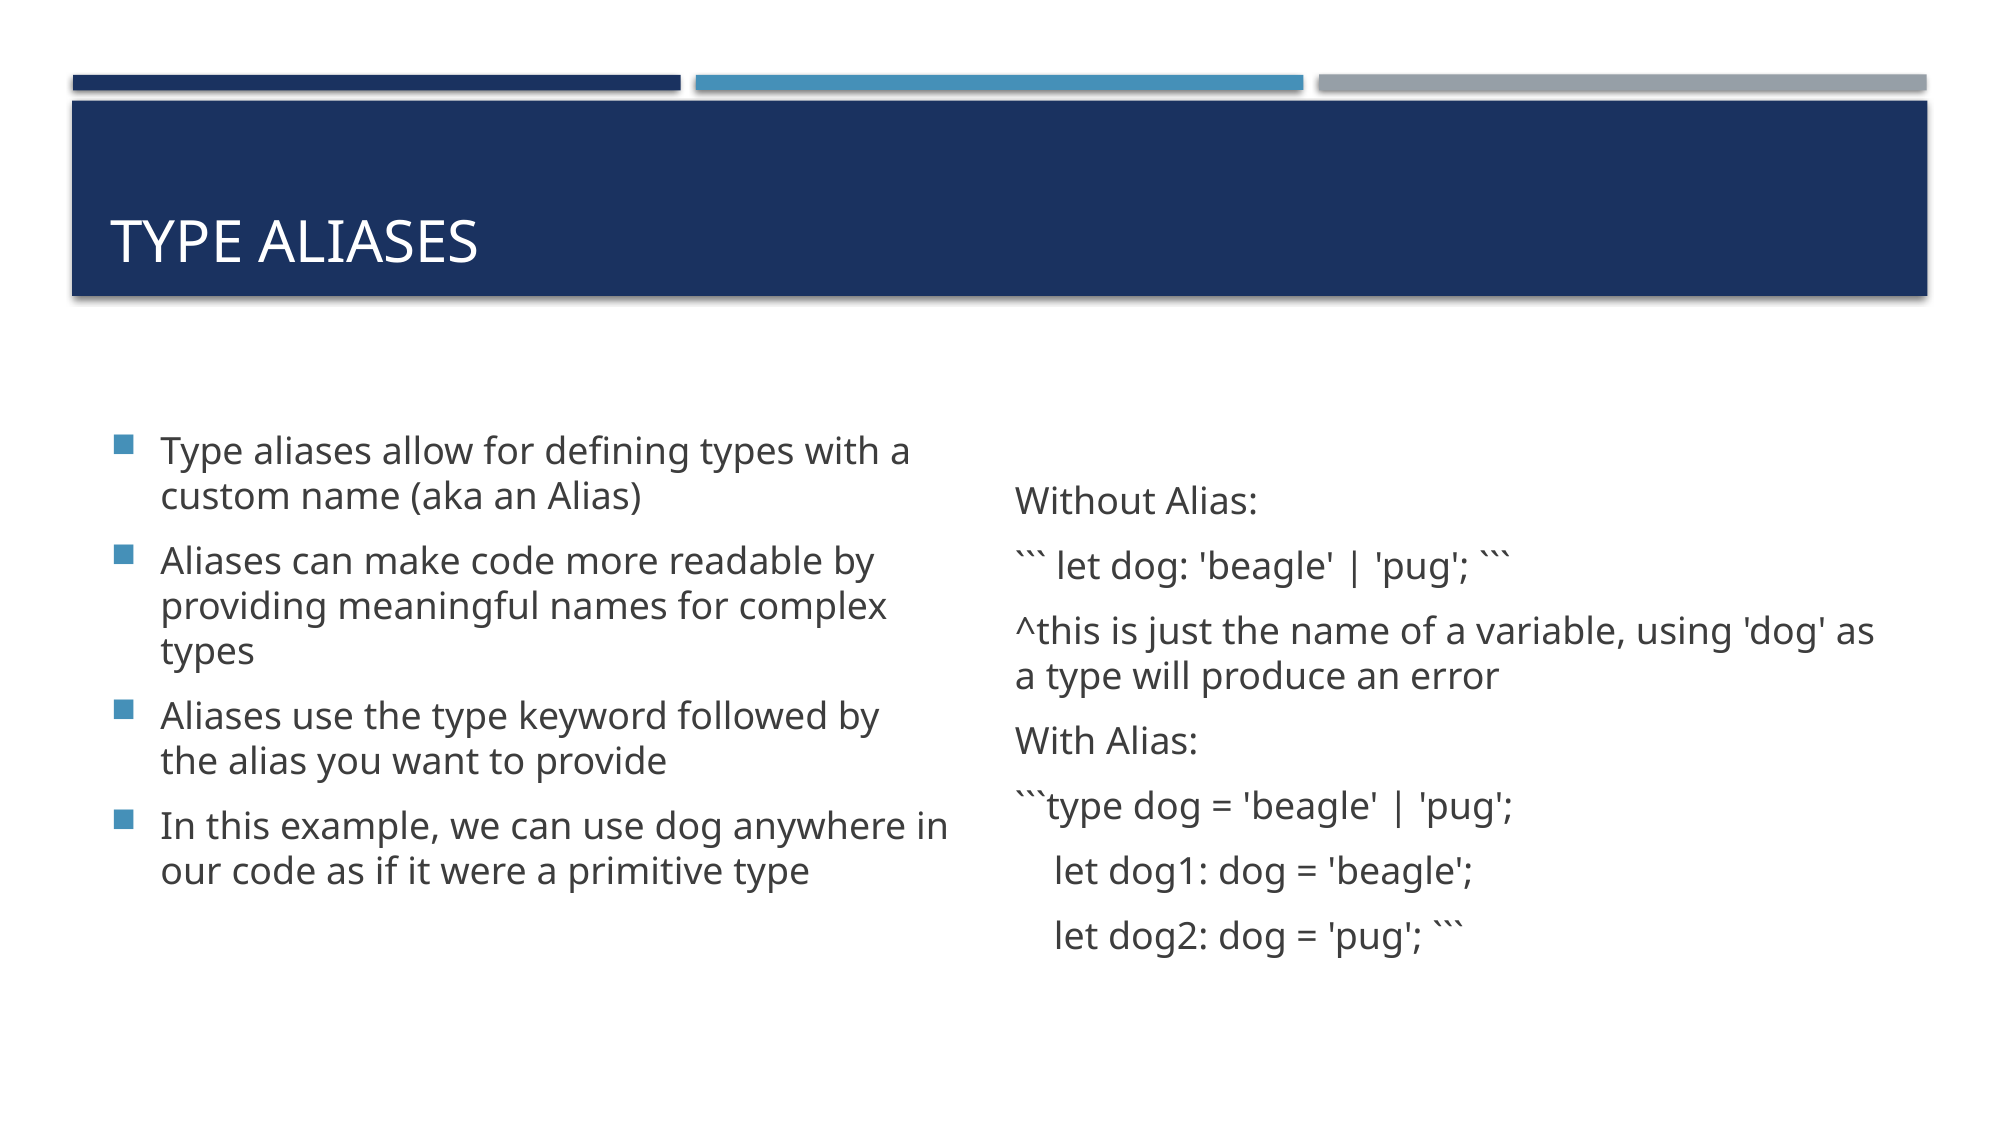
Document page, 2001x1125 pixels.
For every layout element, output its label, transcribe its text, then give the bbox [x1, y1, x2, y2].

title Type Aliases [95, 115, 1905, 282]
list Type aliases allow for defining types with a custom name (aka an Alias) Aliases can make code more readable by providing meaningful names for complex types Aliases use the type keyword followed by the alias you want to provide In this example, we can use dog anywhere in our code as if it were a primitive type [95, 357, 1000, 962]
text_box Without Alias: ``` let dog: 'beagle' | 'pug'; ``` ^this is just the name of a variable, using 'dog' as a type will produce an error With Alias: ```type dog = 'beagle' | 'pug'; let dog1: dog = 'beagle'; let dog2: dog = 'pug'; ``` [999, 380, 1905, 1054]
